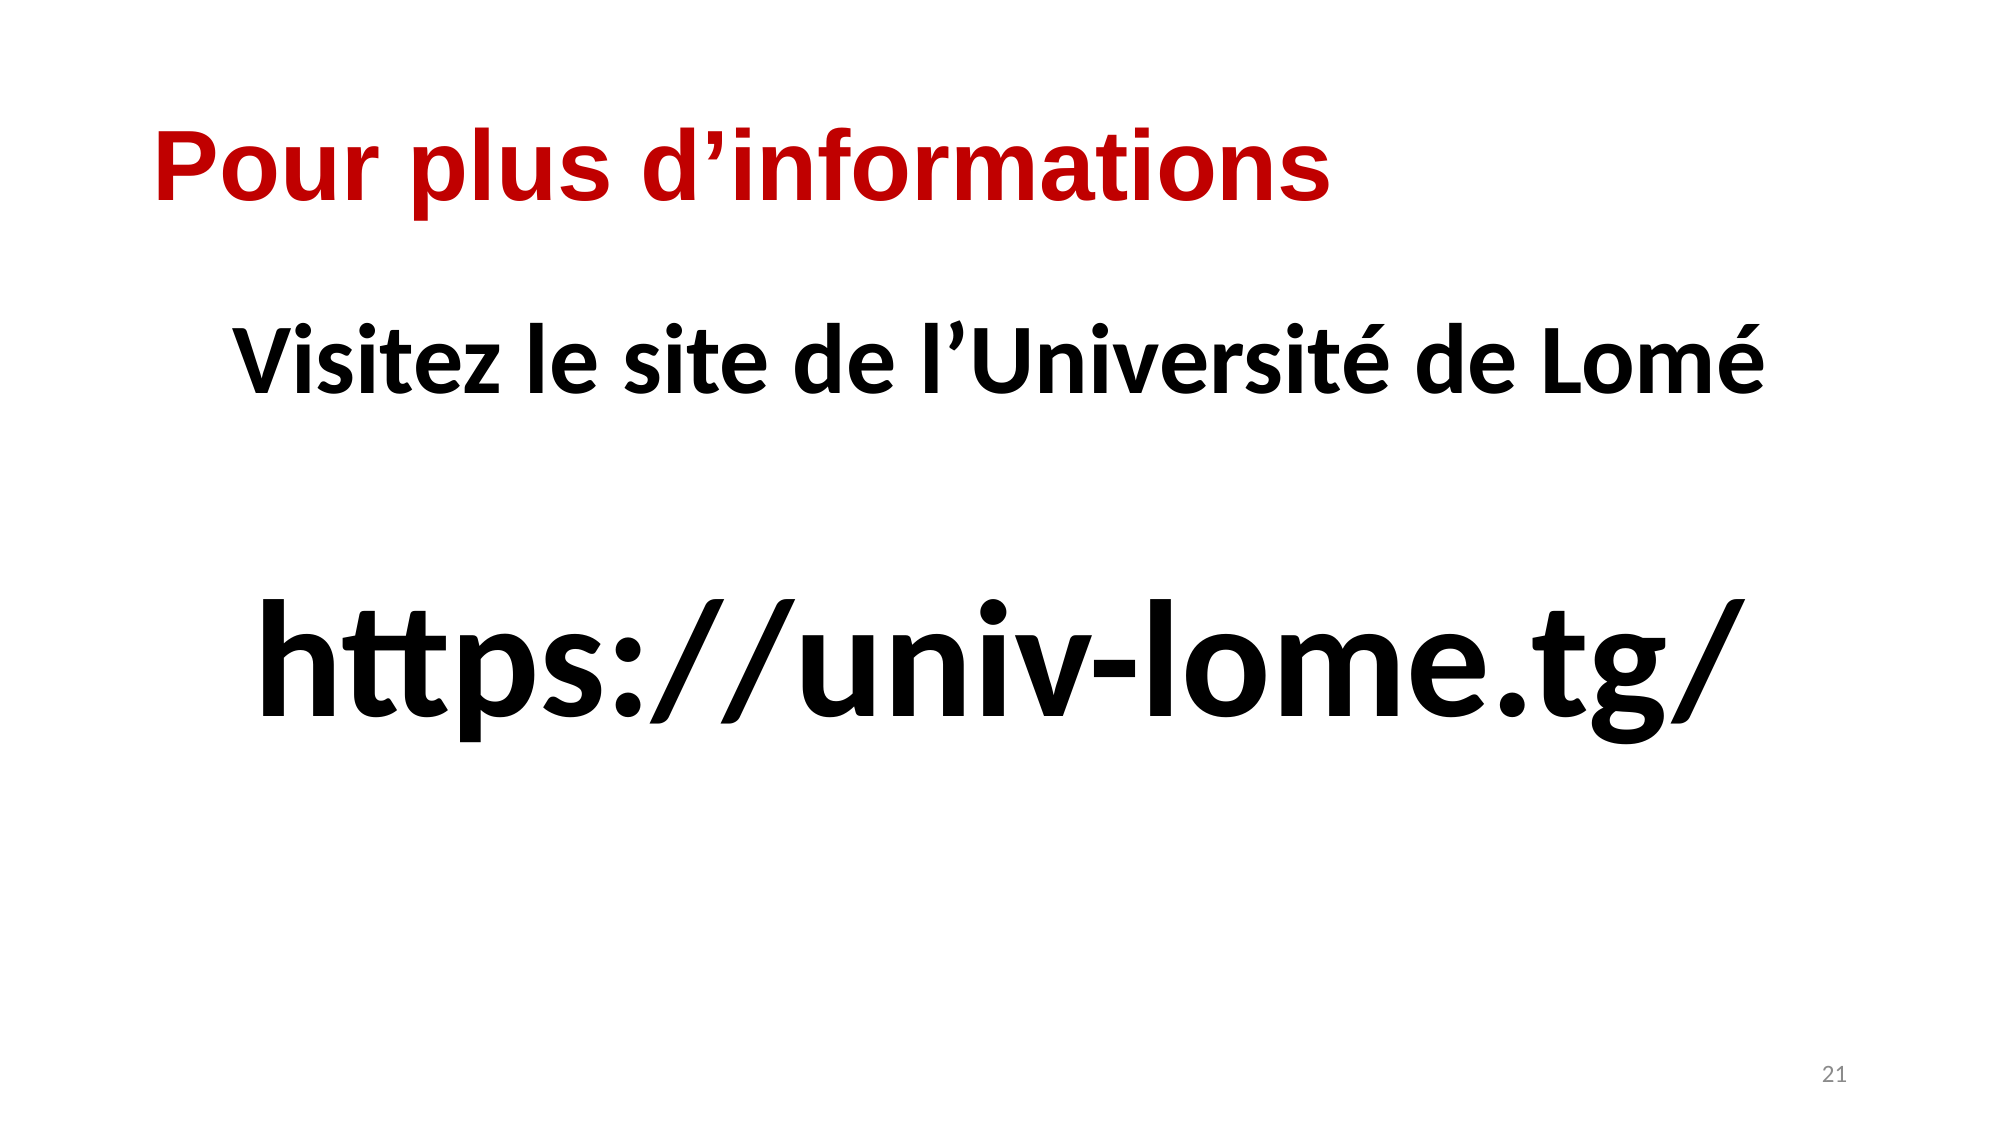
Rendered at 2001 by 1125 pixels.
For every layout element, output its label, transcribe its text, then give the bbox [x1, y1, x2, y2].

title Pour plus d’informations [137, 59, 1863, 278]
list Visitez le site de l’Université de Lomé https://univ-lome.tg/ [137, 299, 1863, 1079]
slide_number 21 [1412, 1042, 1863, 1103]
